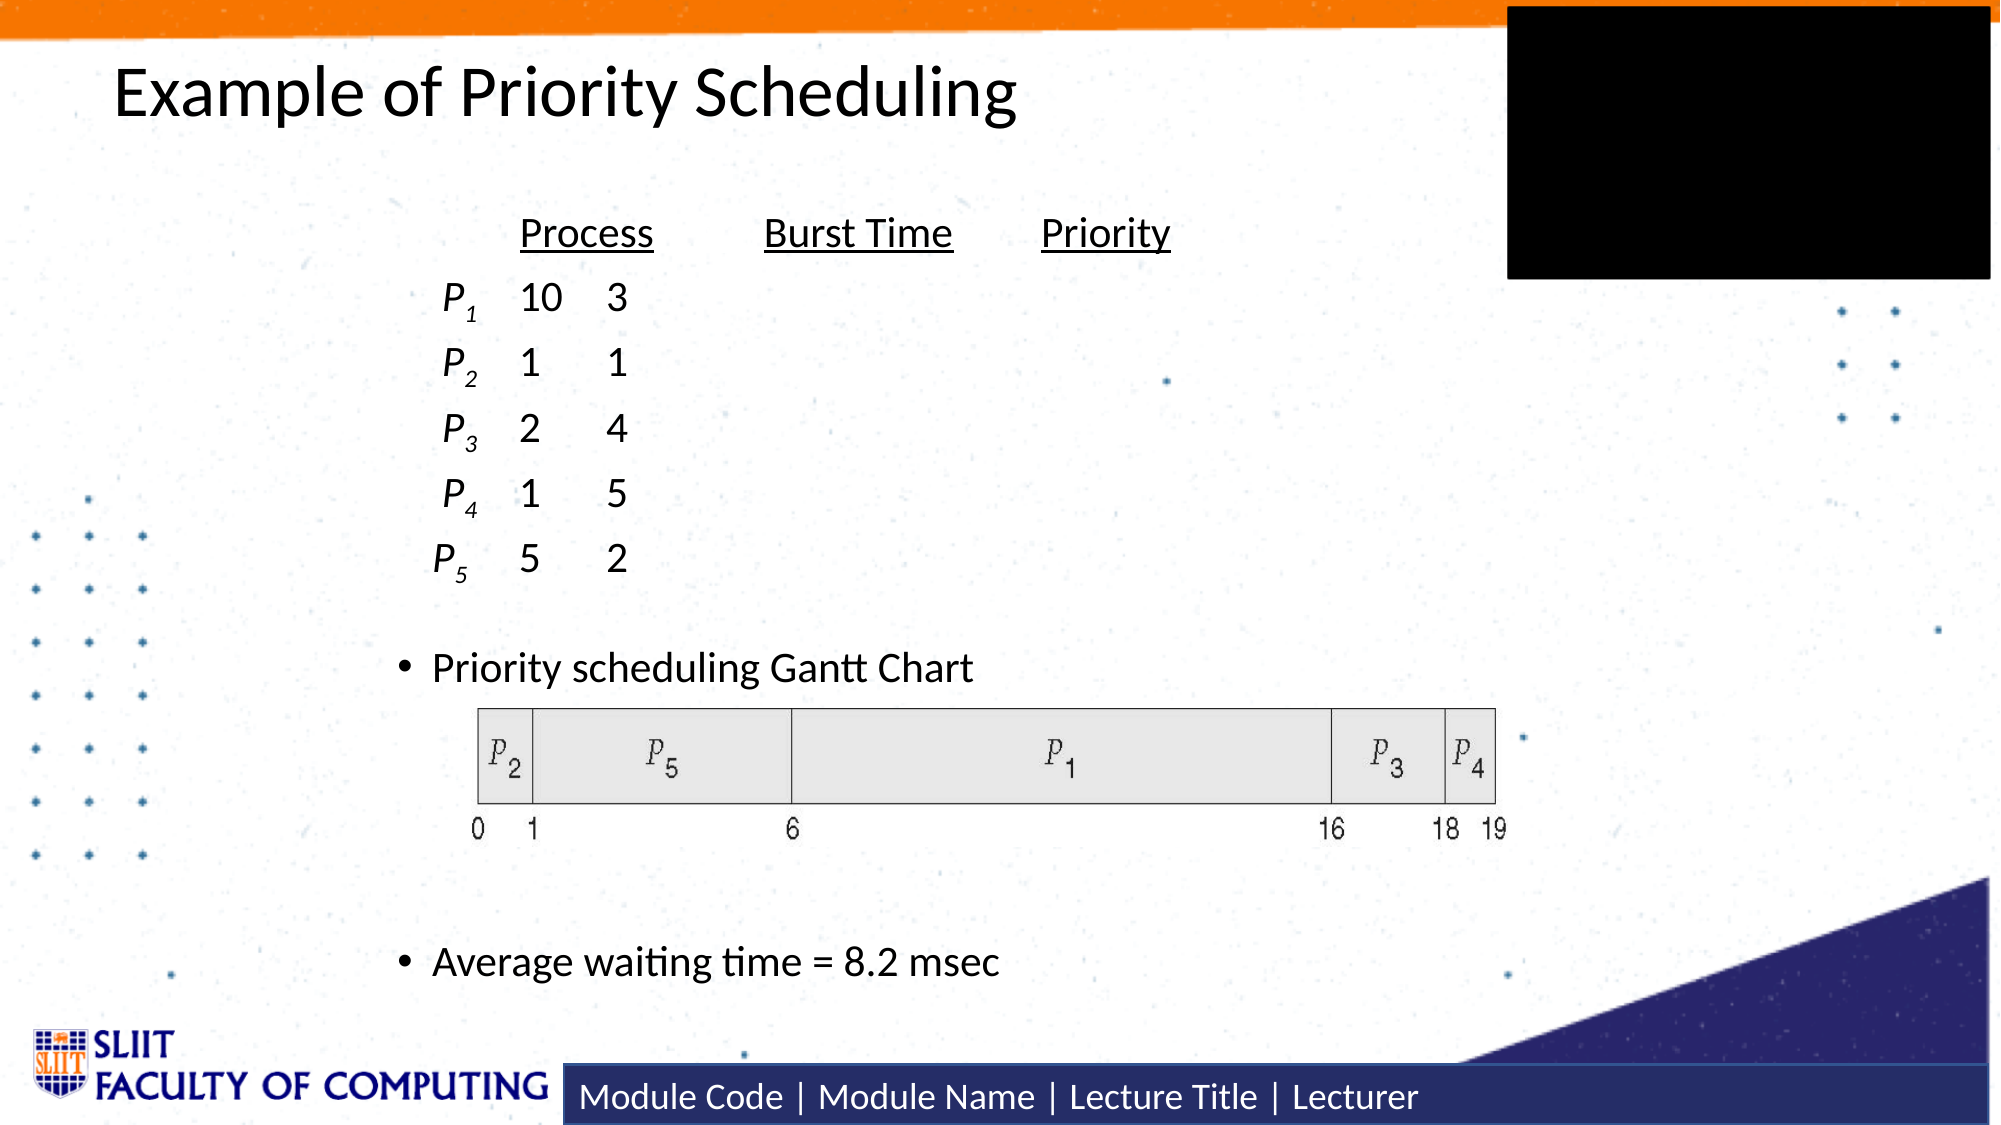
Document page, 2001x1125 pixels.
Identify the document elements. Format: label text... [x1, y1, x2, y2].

picture [0, 0, 2000, 1125]
title Example of Priority Scheduling [98, 45, 1293, 140]
list ProcessA arri Burst TimeT Priority P1 10 3 P2 1 1 P3 2 4 P4 1 5 P5 5 2 Priority scheduling Gantt Chart Average waiting time = 8.2 msec [382, 202, 1750, 1005]
